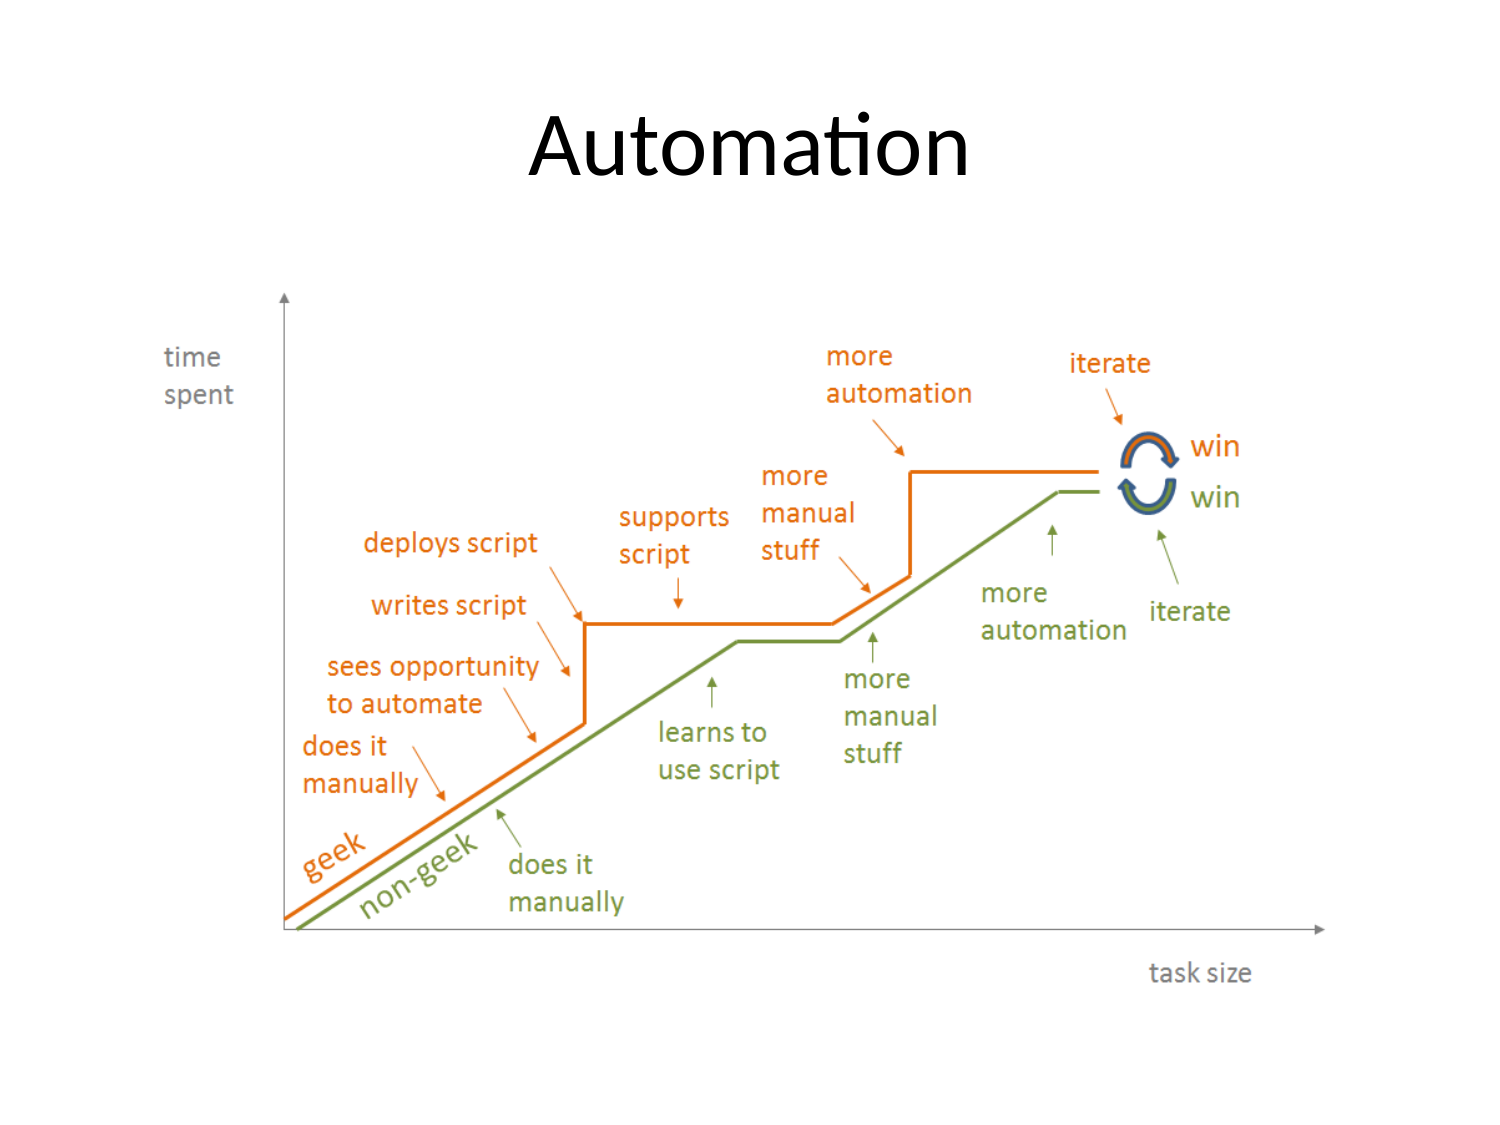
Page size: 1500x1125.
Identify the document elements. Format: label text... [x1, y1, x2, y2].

title Automation [75, 45, 1425, 233]
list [74, 262, 1426, 1006]
